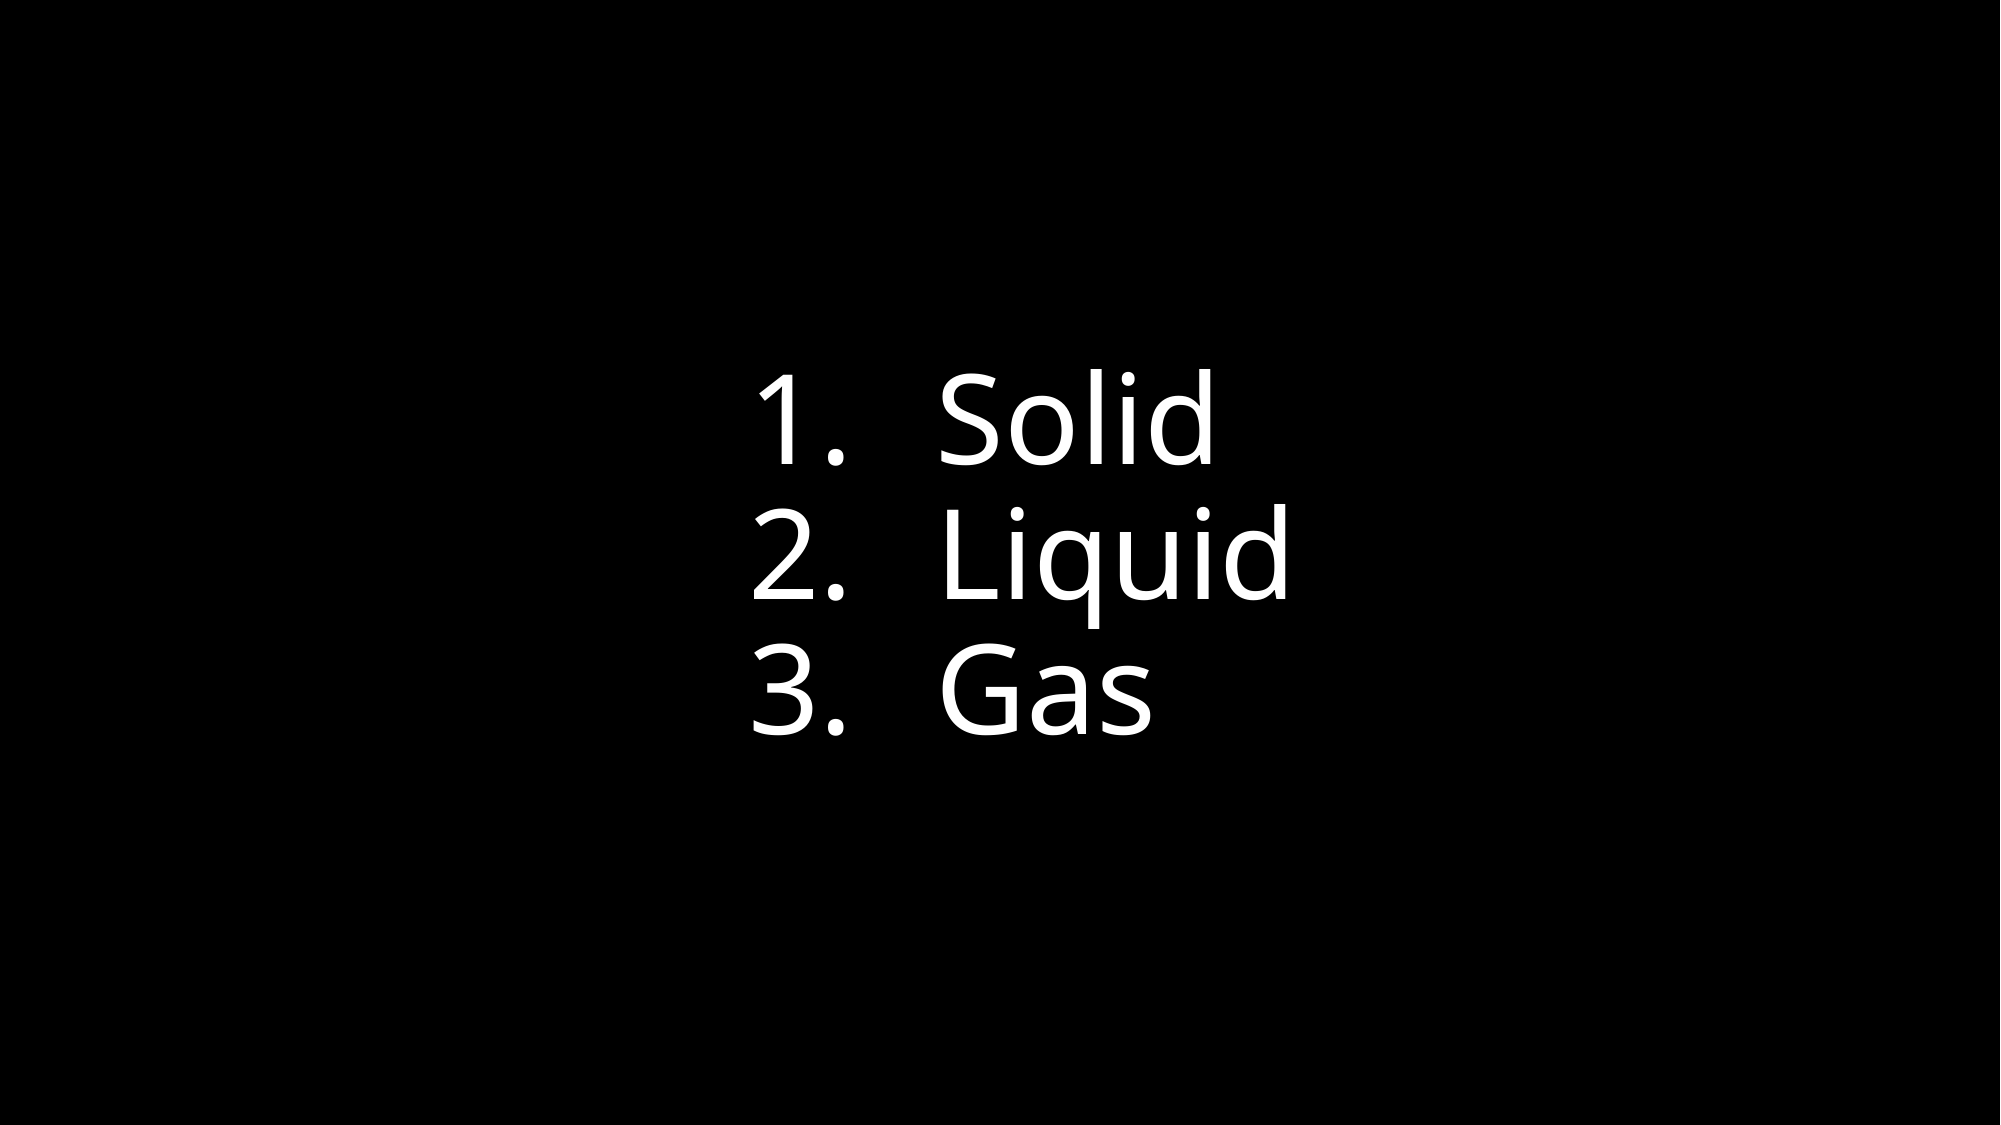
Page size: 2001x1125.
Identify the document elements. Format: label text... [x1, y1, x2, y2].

text_box Solid Liquid Gas [733, 450, 1838, 669]
